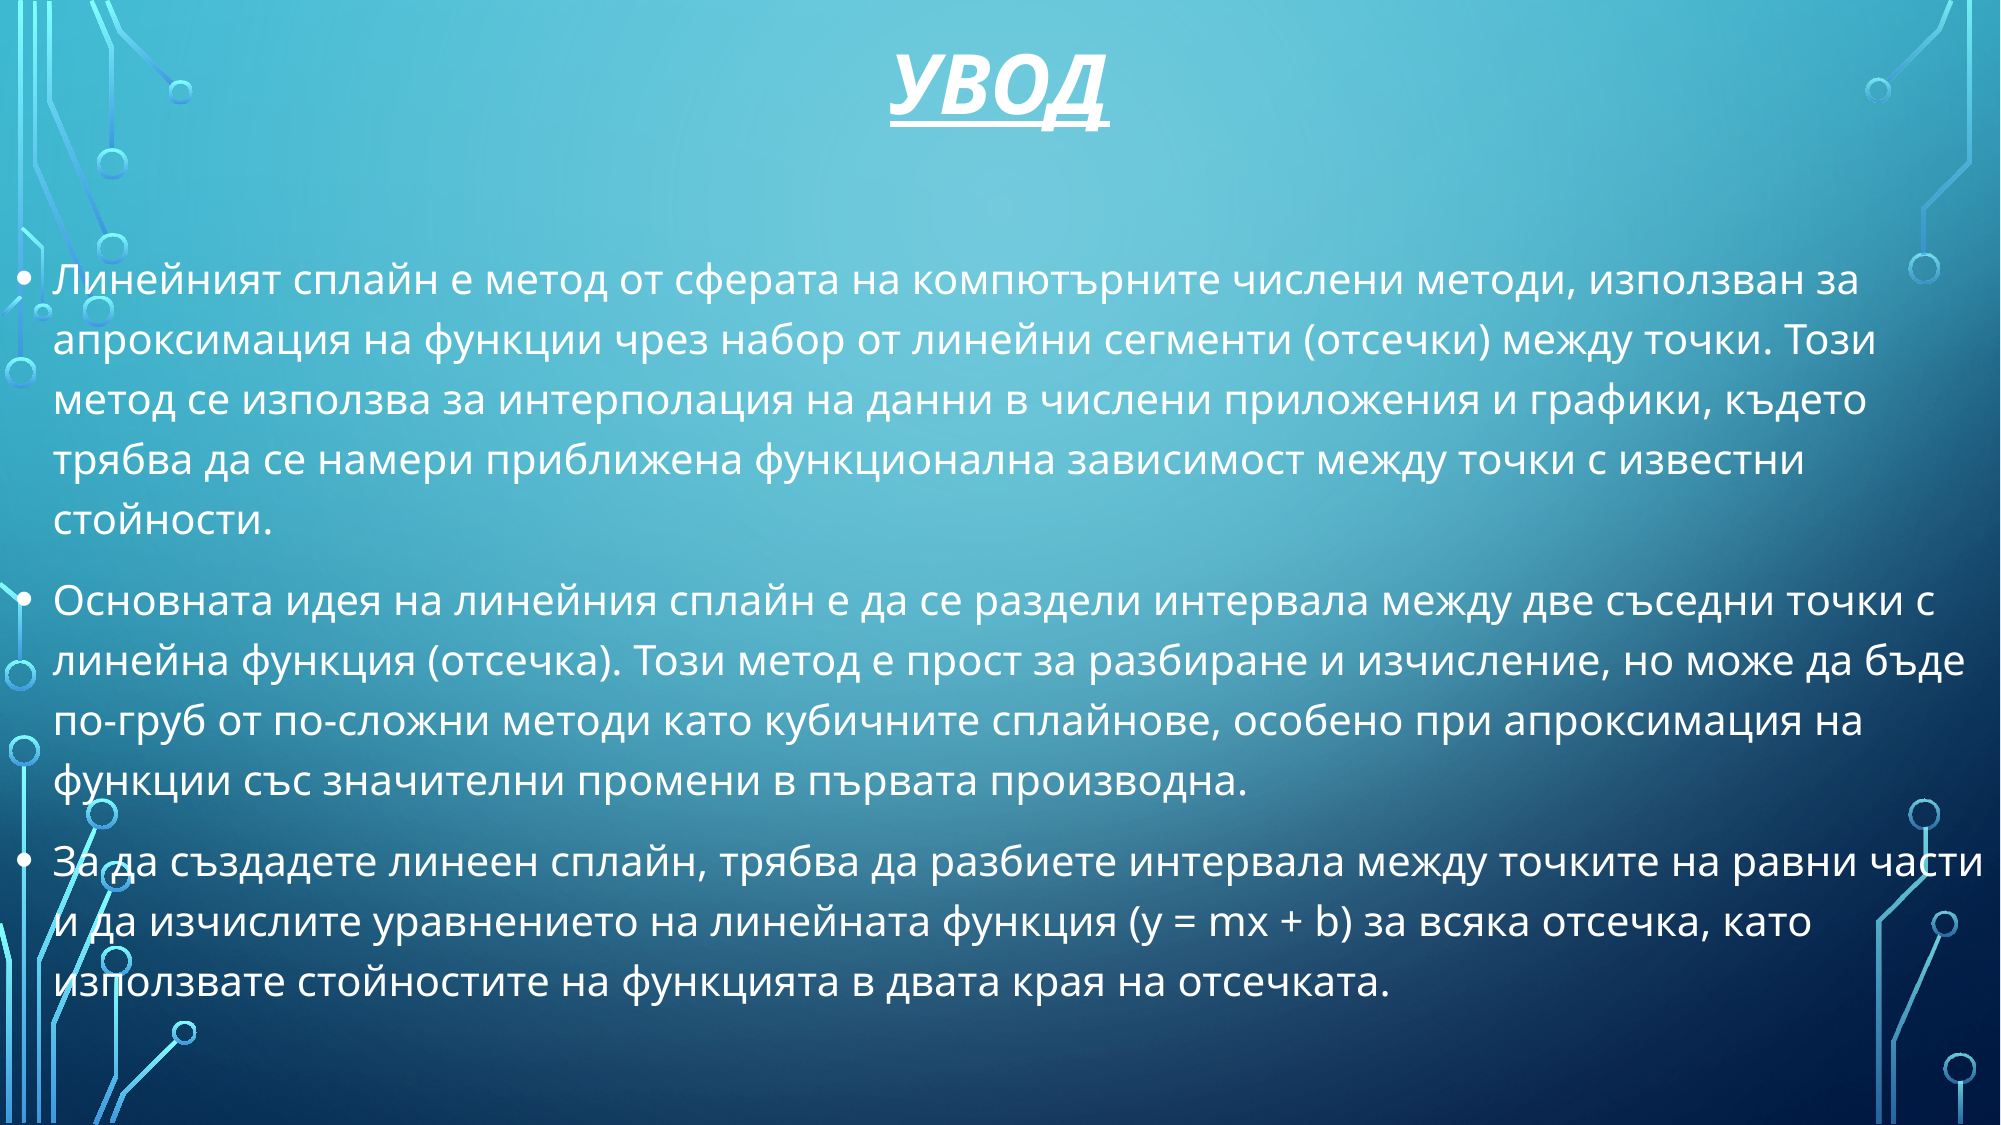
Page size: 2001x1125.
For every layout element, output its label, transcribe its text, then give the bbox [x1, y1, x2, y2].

list Линейният сплайн е метод от сферата на компютърните числени методи, използван за апроксимация на функции чрез набор от линейни сегменти (отсечки) между точки. Този метод се използва за интерполация на данни в числени приложения и графики, където трябва да се намери приближена функционална зависимост между точки с известни стойности. Основната идея на линейния сплайн е да се раздели интервала между две съседни точки с линейна функция (отсечка). Този метод е прост за разбиране и изчисление, но може да бъде по-груб от по-сложни методи като кубичните сплайнове, особено при апроксимация на функции със значителни промени в първата производна. За да създадете линеен сплайн, трябва да разбиете интервала между точките на равни части и да изчислите уравнението на линейната функция (y = mx + b) за всяка отсечка, като използвате стойностите на функцията в двата края на отсечката. [0, 235, 2000, 1125]
title Увод [0, 0, 2000, 175]
